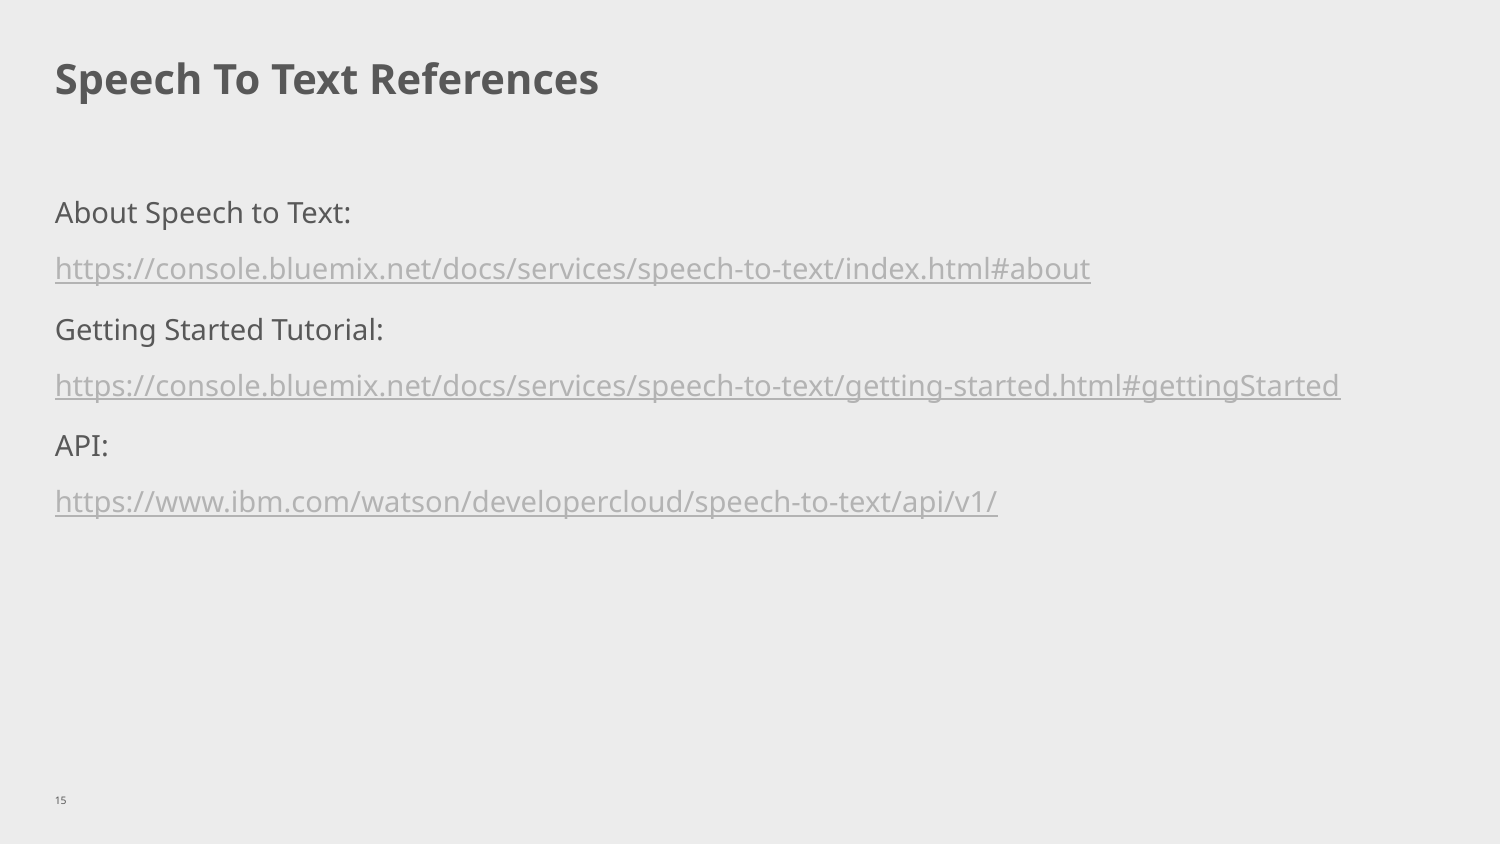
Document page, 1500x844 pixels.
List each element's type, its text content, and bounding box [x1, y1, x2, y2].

slide_number 15 [54, 775, 90, 809]
list About Speech to Text: https://console.bluemix.net/docs/services/speech-to-text/index.html#about Getting Started Tutorial: https://console.bluemix.net/docs/services/speech-to-text/getting-started.html#gettingStarted API: https://www.ibm.com/watson/developercloud/speech-to-text/api/v1/ [54, 194, 1424, 731]
title Speech To Text References [54, 52, 1198, 143]
